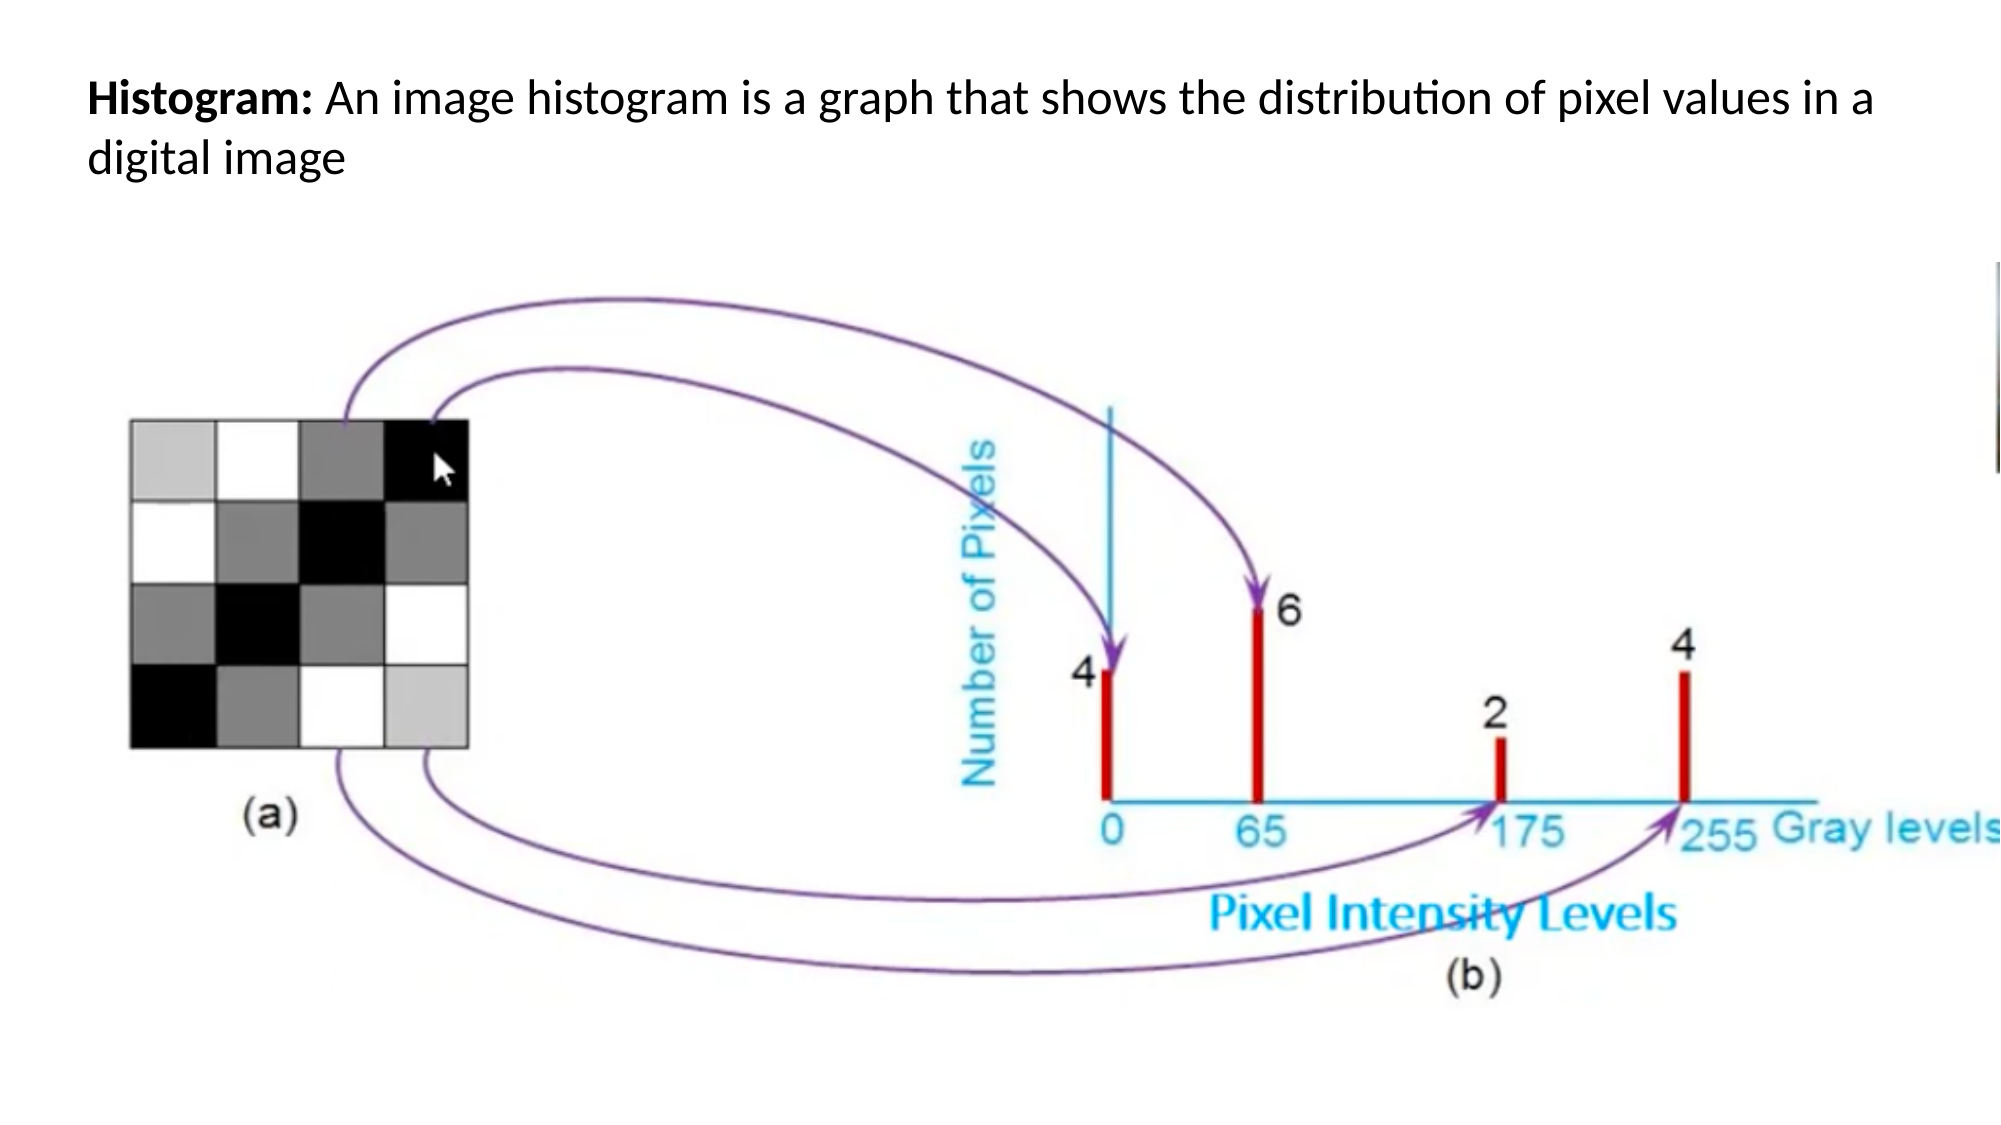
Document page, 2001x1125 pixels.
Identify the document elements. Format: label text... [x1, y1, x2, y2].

picture [0, 262, 2000, 1009]
text_box Histogram: An image histogram is a graph that shows the distribution of pixel values in a digital image [72, 56, 1939, 192]
